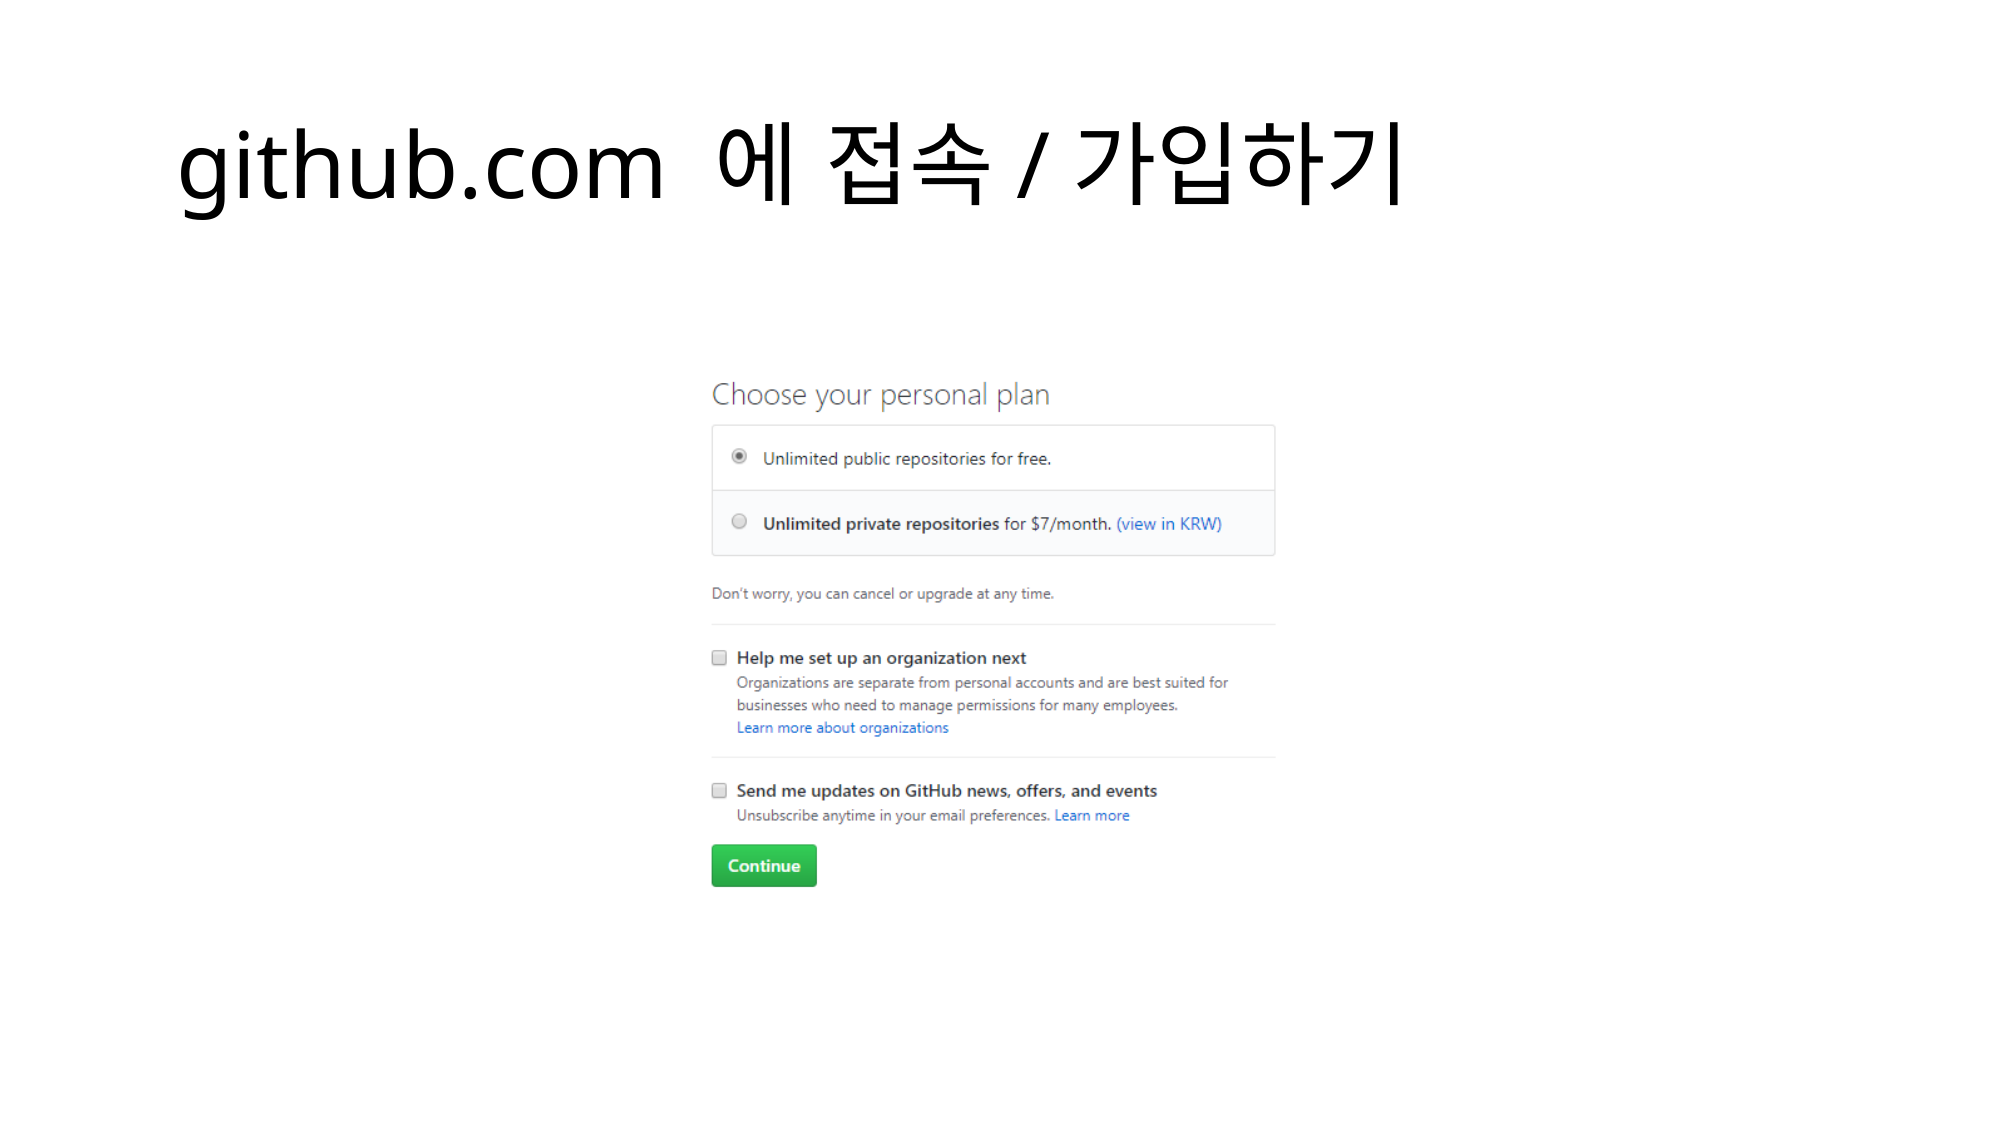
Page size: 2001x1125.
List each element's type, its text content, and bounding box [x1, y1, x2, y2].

title github.com 에 접속/가입하기 [137, 59, 1863, 278]
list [698, 357, 1302, 956]
